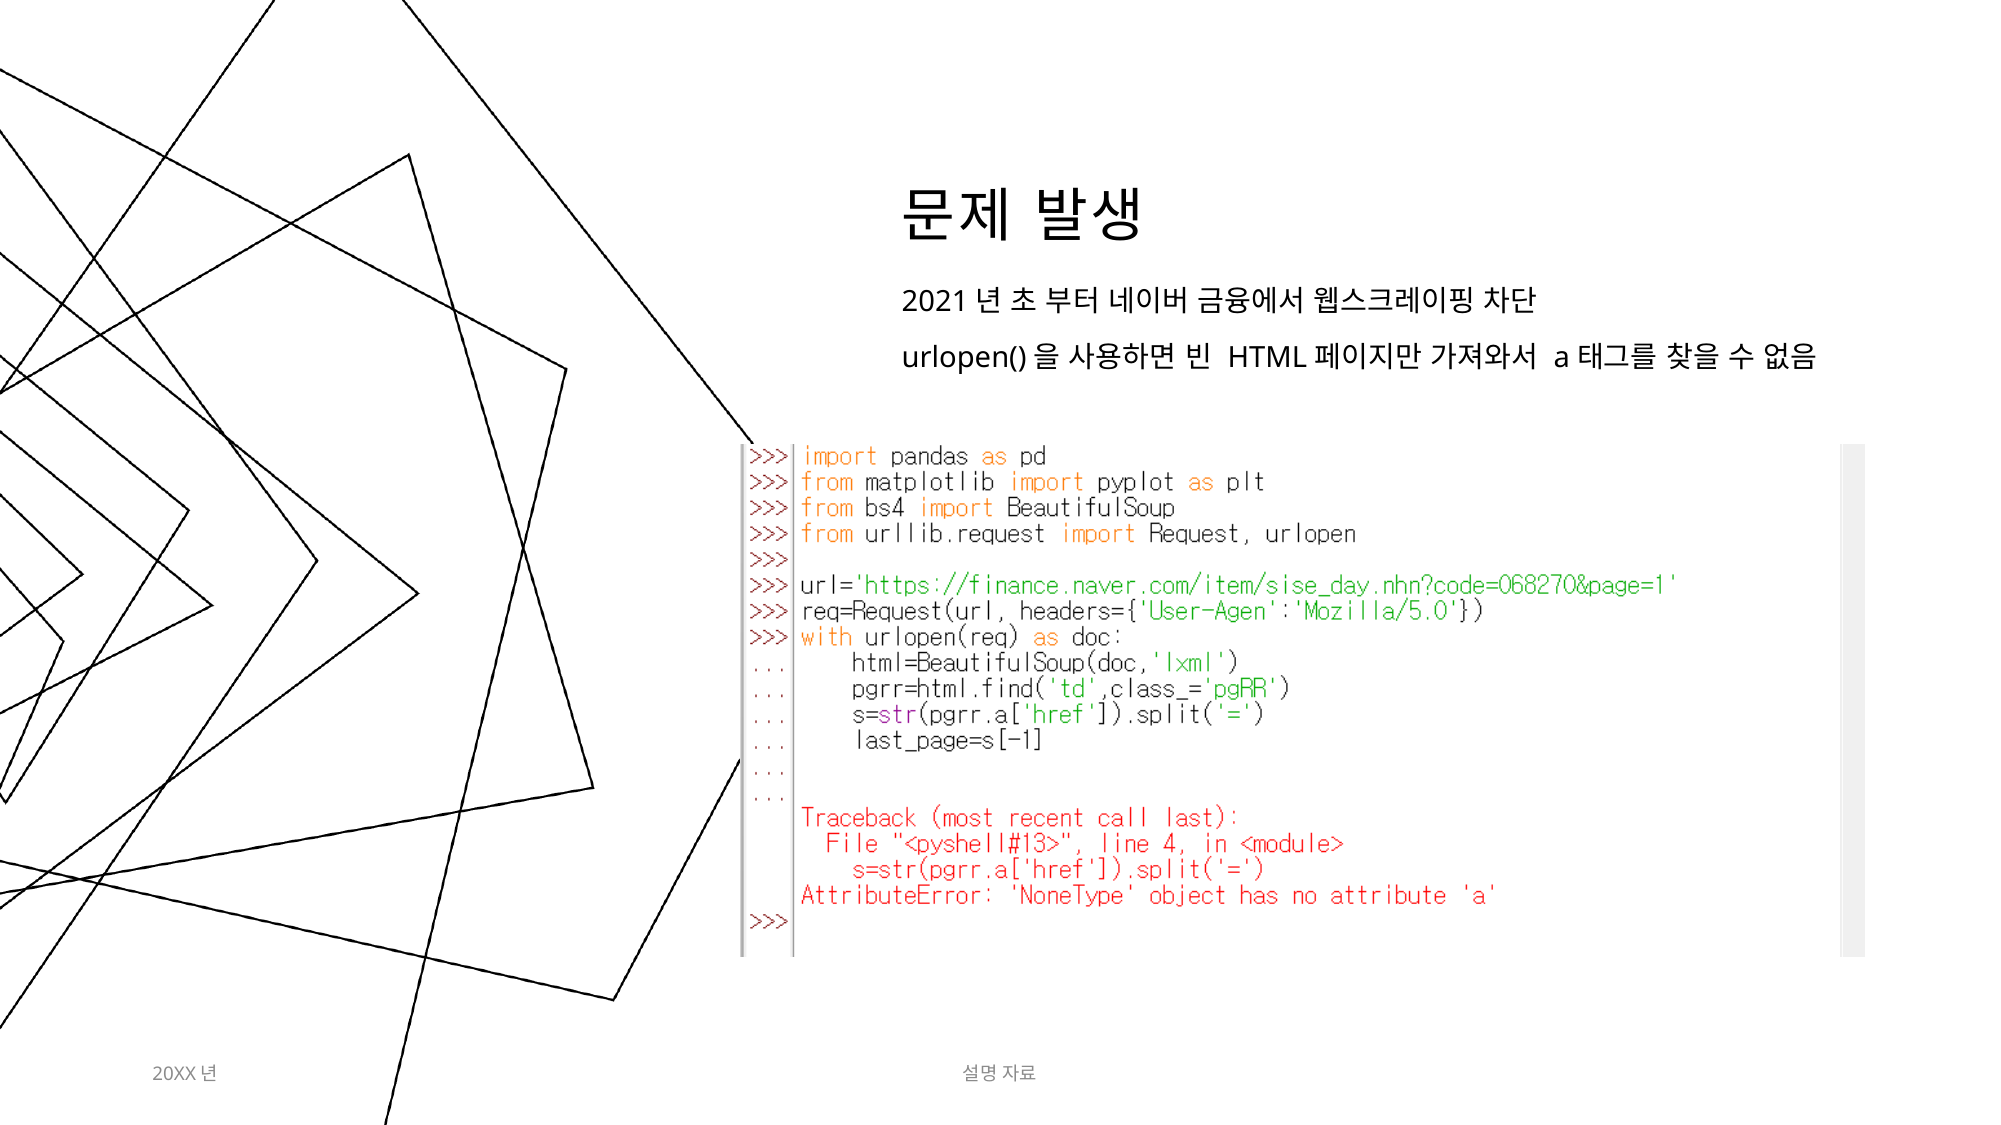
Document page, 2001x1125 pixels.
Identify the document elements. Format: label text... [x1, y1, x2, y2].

picture [0, 0, 1865, 1125]
list 2021년 초 부터 네이버 금융에서 웹스크레이핑 차단 urlopen()을 사용하면 빈 HTML페이지만 가져와서 a태그를 찾을 수 없음 [886, 275, 1837, 414]
title 문제 발생 [886, 178, 1778, 275]
slide_number 20XX년 [137, 1042, 588, 1103]
footer 설명 자료 [662, 1042, 1338, 1103]
